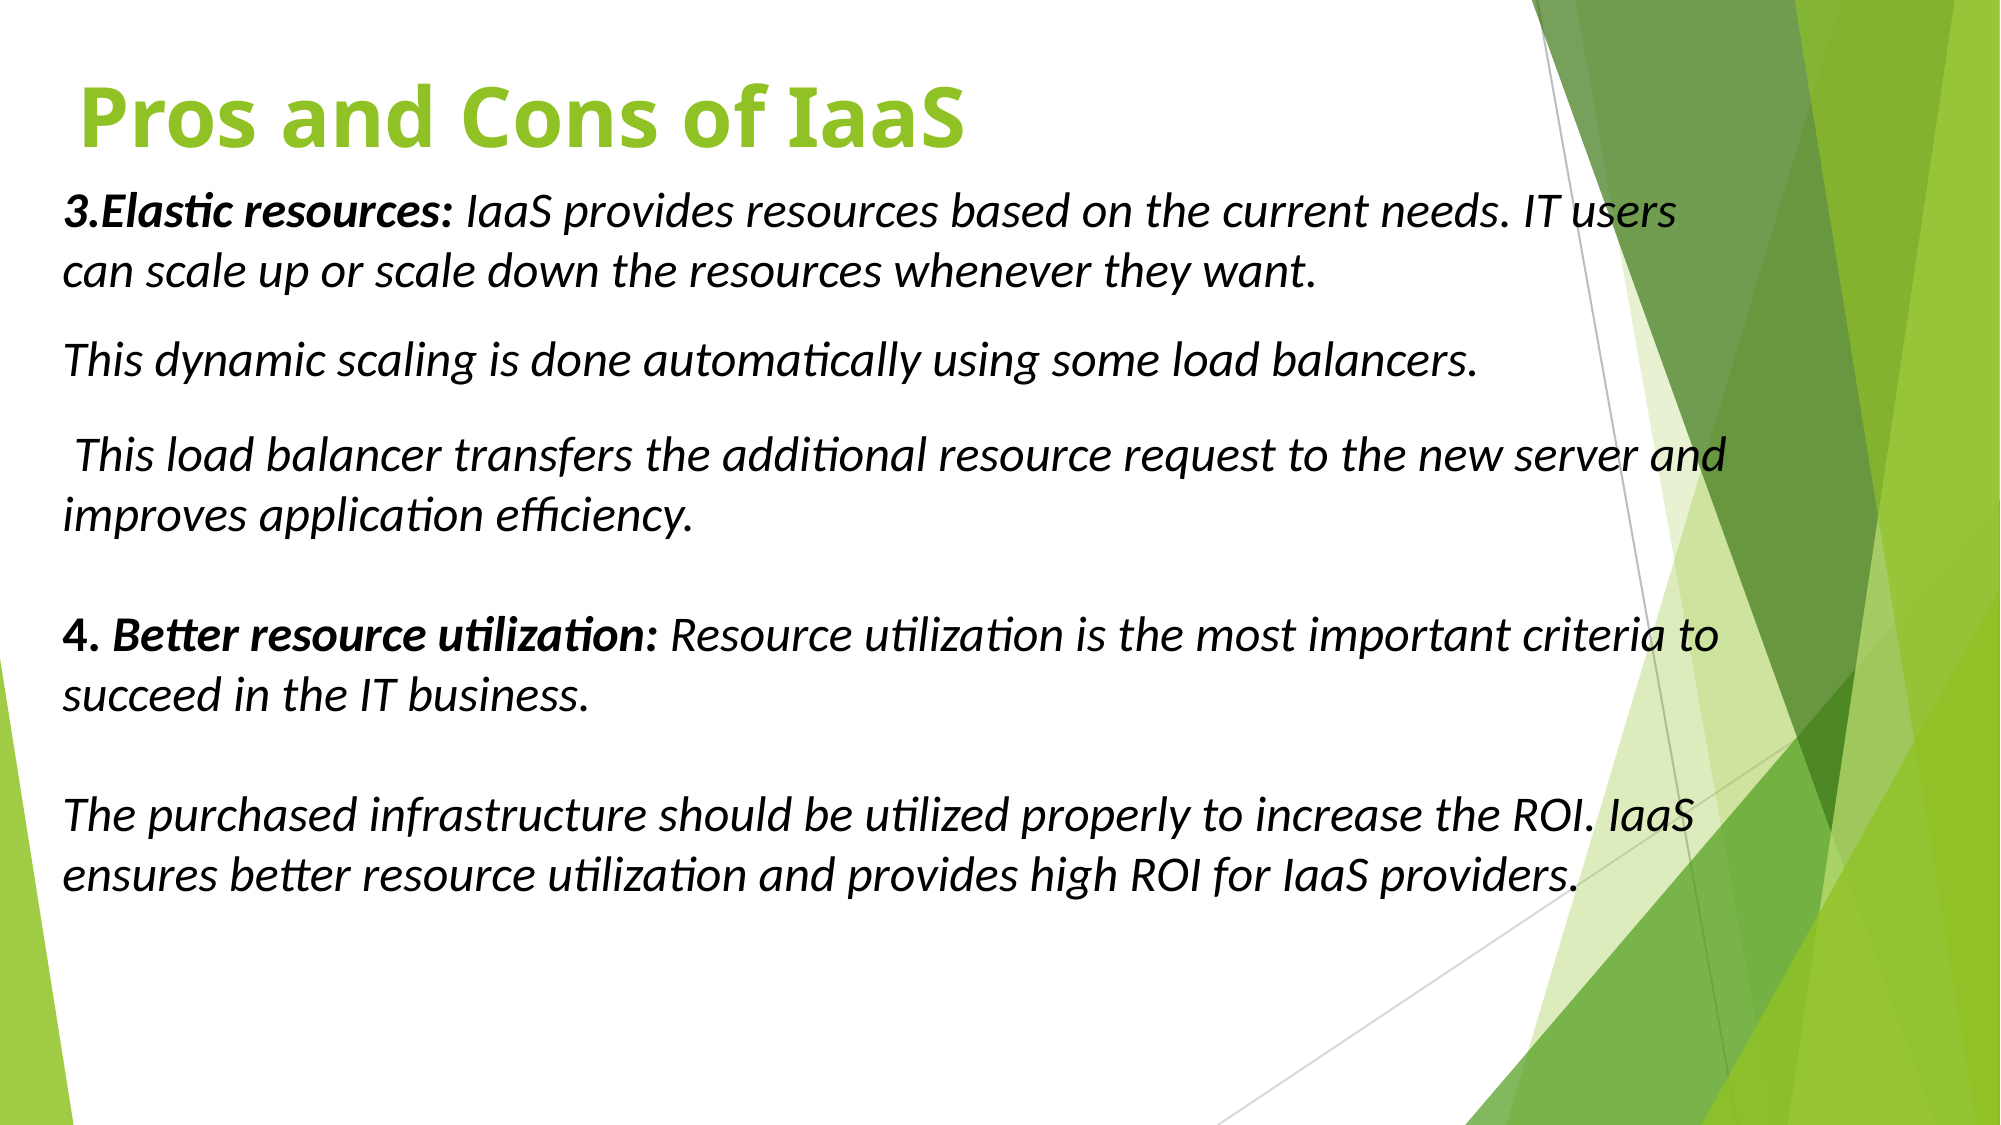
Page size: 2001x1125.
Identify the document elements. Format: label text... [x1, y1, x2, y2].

text_box 3.Elastic resources: IaaS provides resources based on the current needs. IT users can scale up or scale down the resources whenever they want. This dynamic scaling is done automatically using some load balancers. This load balancer transfers the additional resource request to the new server and improves application efficiency. 4. Better resource utilization: Resource utilization is the most important criteria to succeed in the IT business. The purchased infrastructure should be utilized properly to increase the ROI. IaaS ensures better resource utilization and provides high ROI for IaaS providers. [62, 174, 1754, 902]
title Pros and Cons of IaaS [75, 62, 1550, 174]
